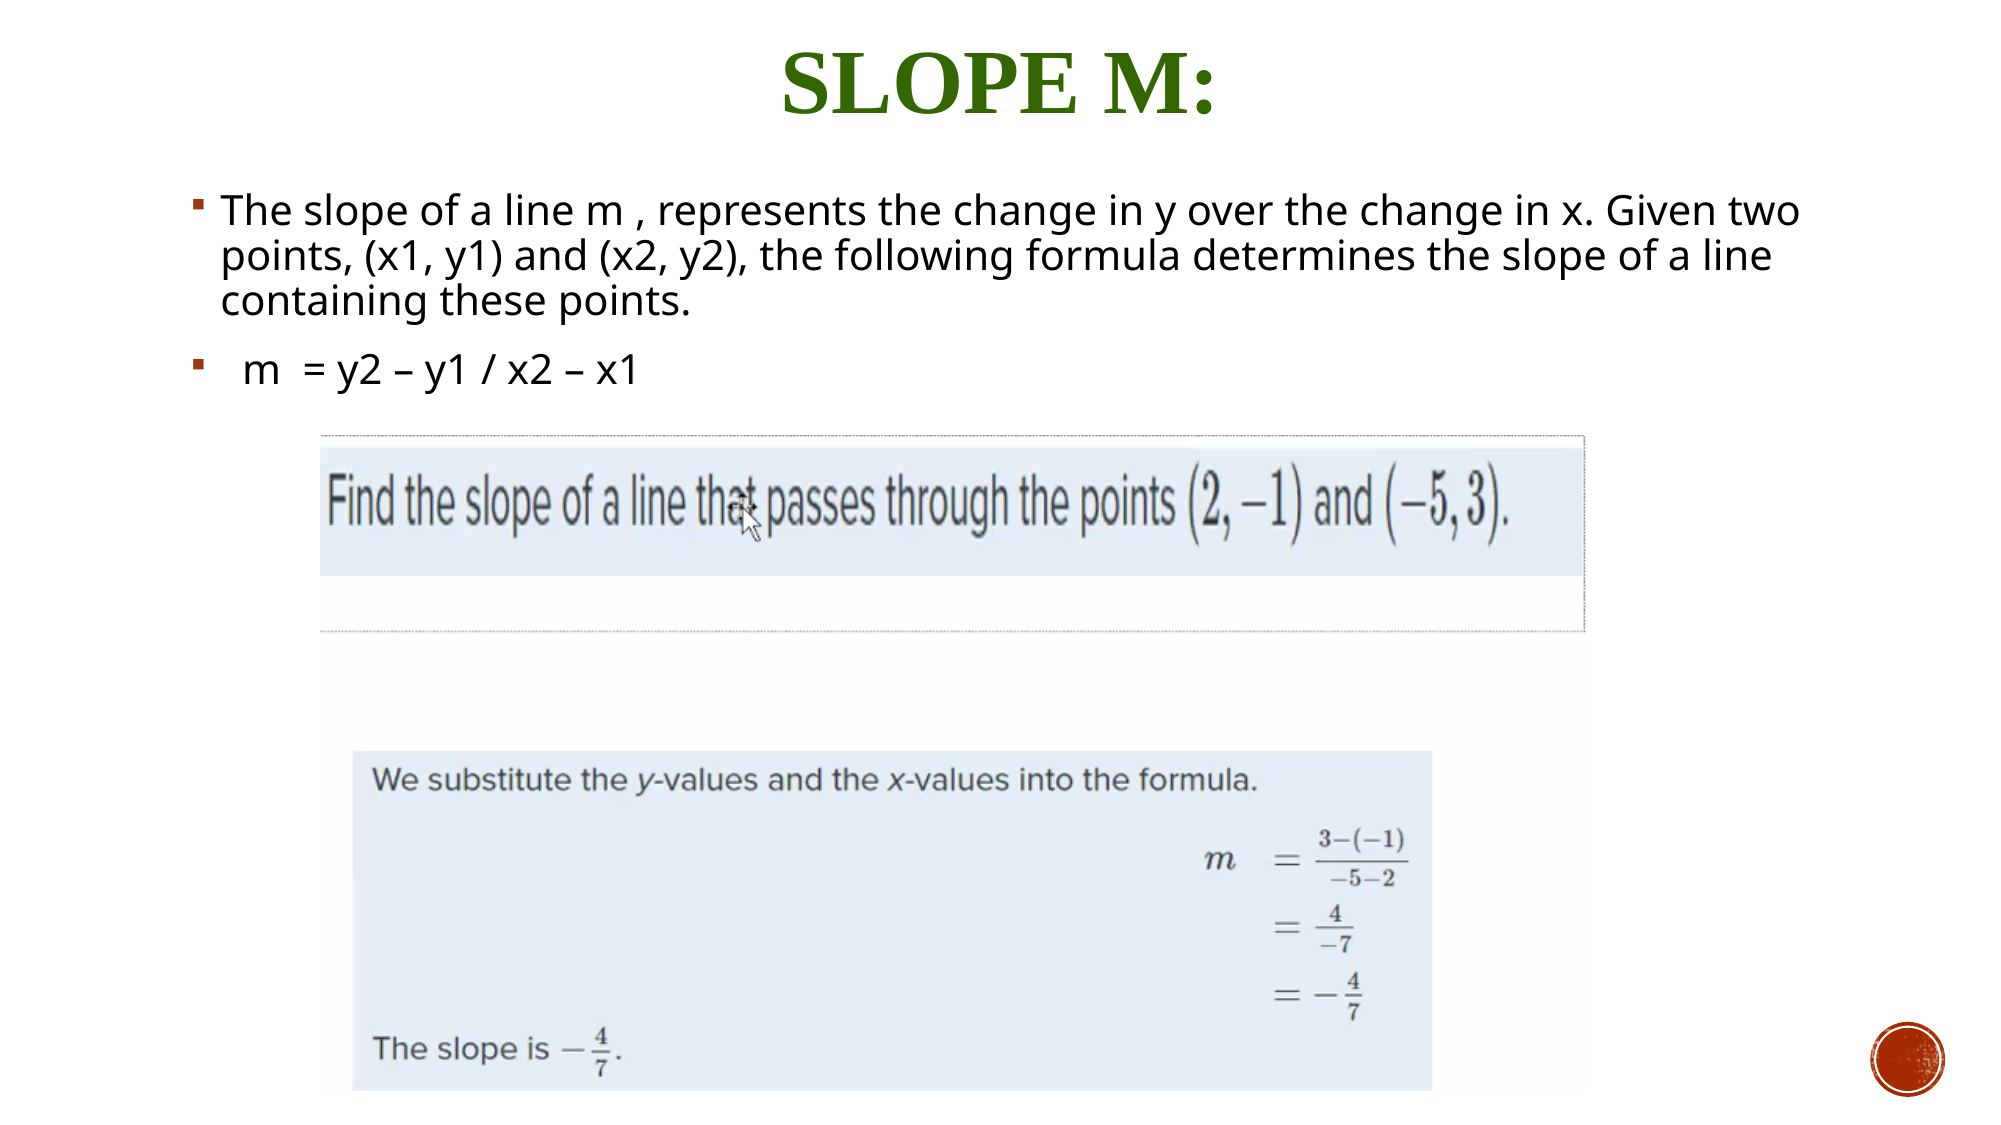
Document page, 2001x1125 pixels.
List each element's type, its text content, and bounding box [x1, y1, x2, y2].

picture [320, 435, 1587, 1091]
list The slope of a line m , represents the change in y over the change in x. Given two points, (x1, y1) and (x2, y2), the following formula determines the slope of a line containing these points. m = y2 – y1 / x2 – x1 [175, 181, 1826, 1013]
title SLOPE M: [175, 0, 1826, 169]
